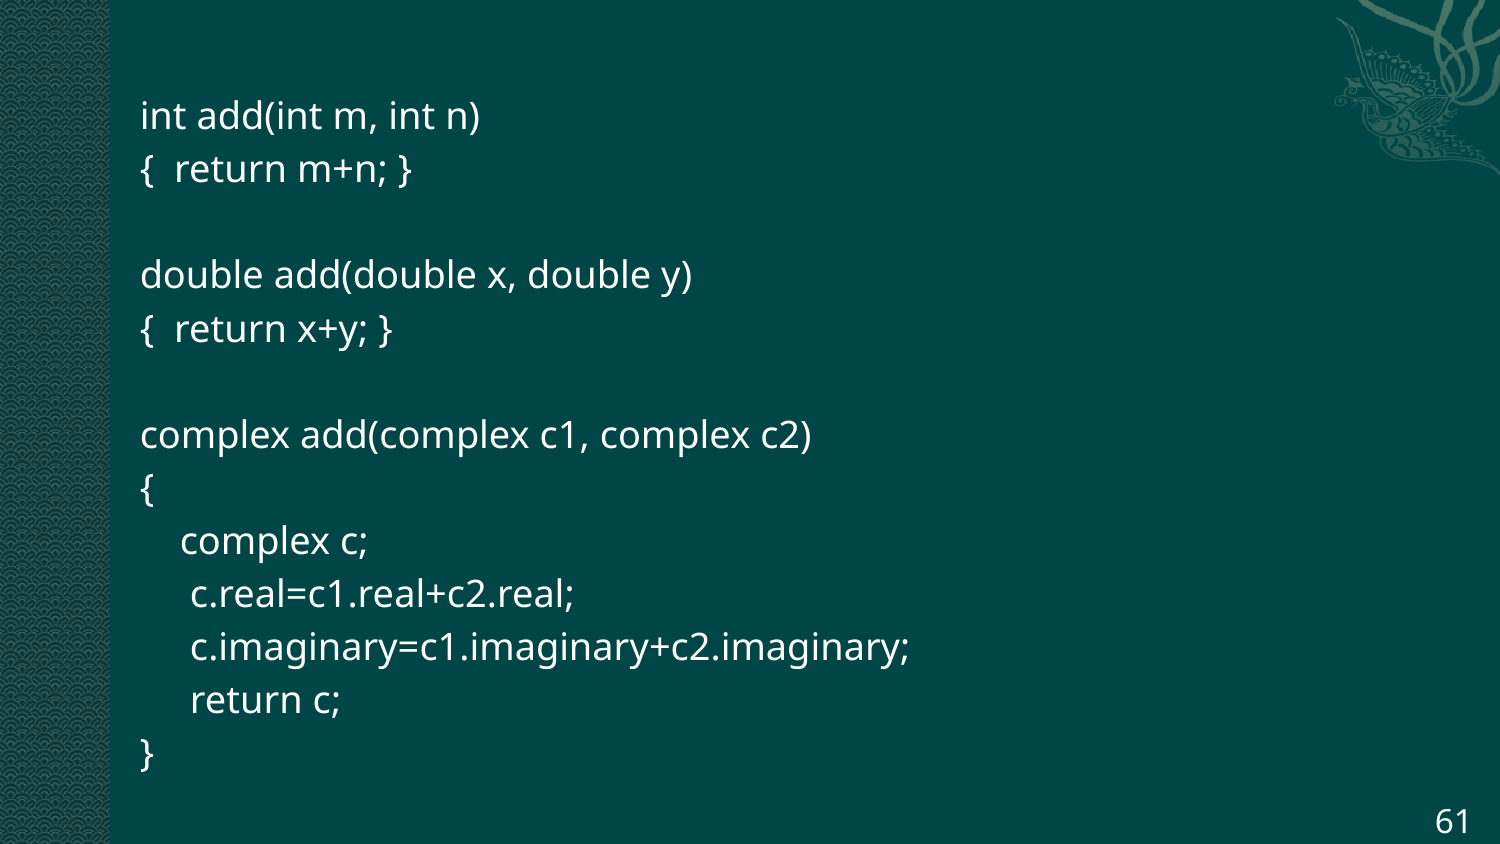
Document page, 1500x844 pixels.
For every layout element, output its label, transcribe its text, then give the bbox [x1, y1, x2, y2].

text_box 61 [1412, 792, 1488, 844]
picture [0, 0, 110, 844]
list int add(int m, int n) { return m+n; } double add(double x, double y) { return x+y; } complex add(complex c1, complex c2) { complex c; c.real=c1.real+c2.real; c.imaginary=c1.imaginary+c2.imaginary; return c; } [125, 84, 1400, 788]
